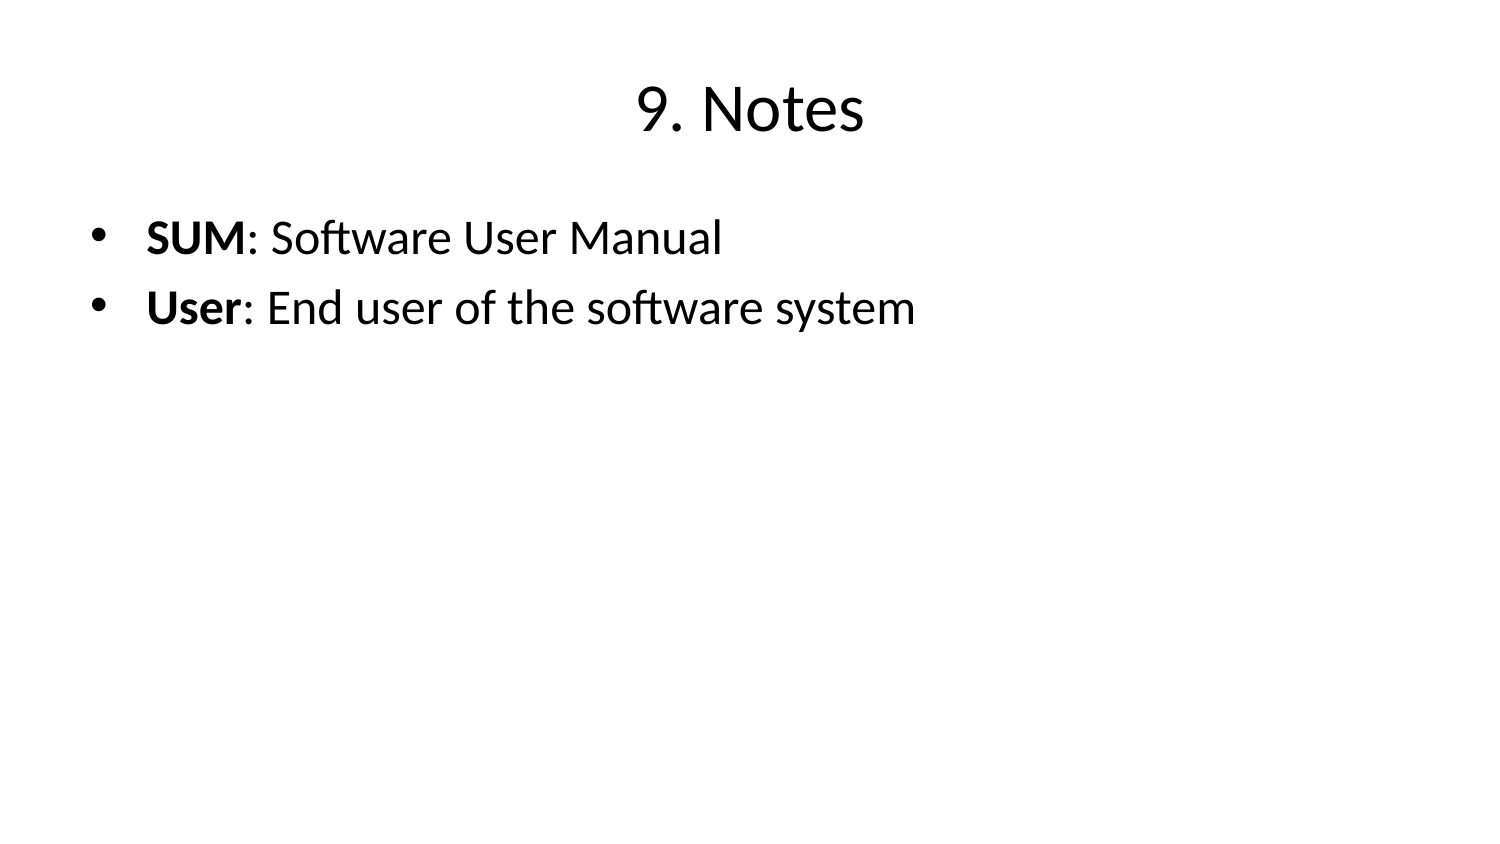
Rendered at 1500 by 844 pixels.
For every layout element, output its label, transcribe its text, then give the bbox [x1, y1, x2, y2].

list SUM: Software User Manual User: End user of the software system [75, 196, 1425, 754]
title 9. Notes [75, 33, 1425, 175]
